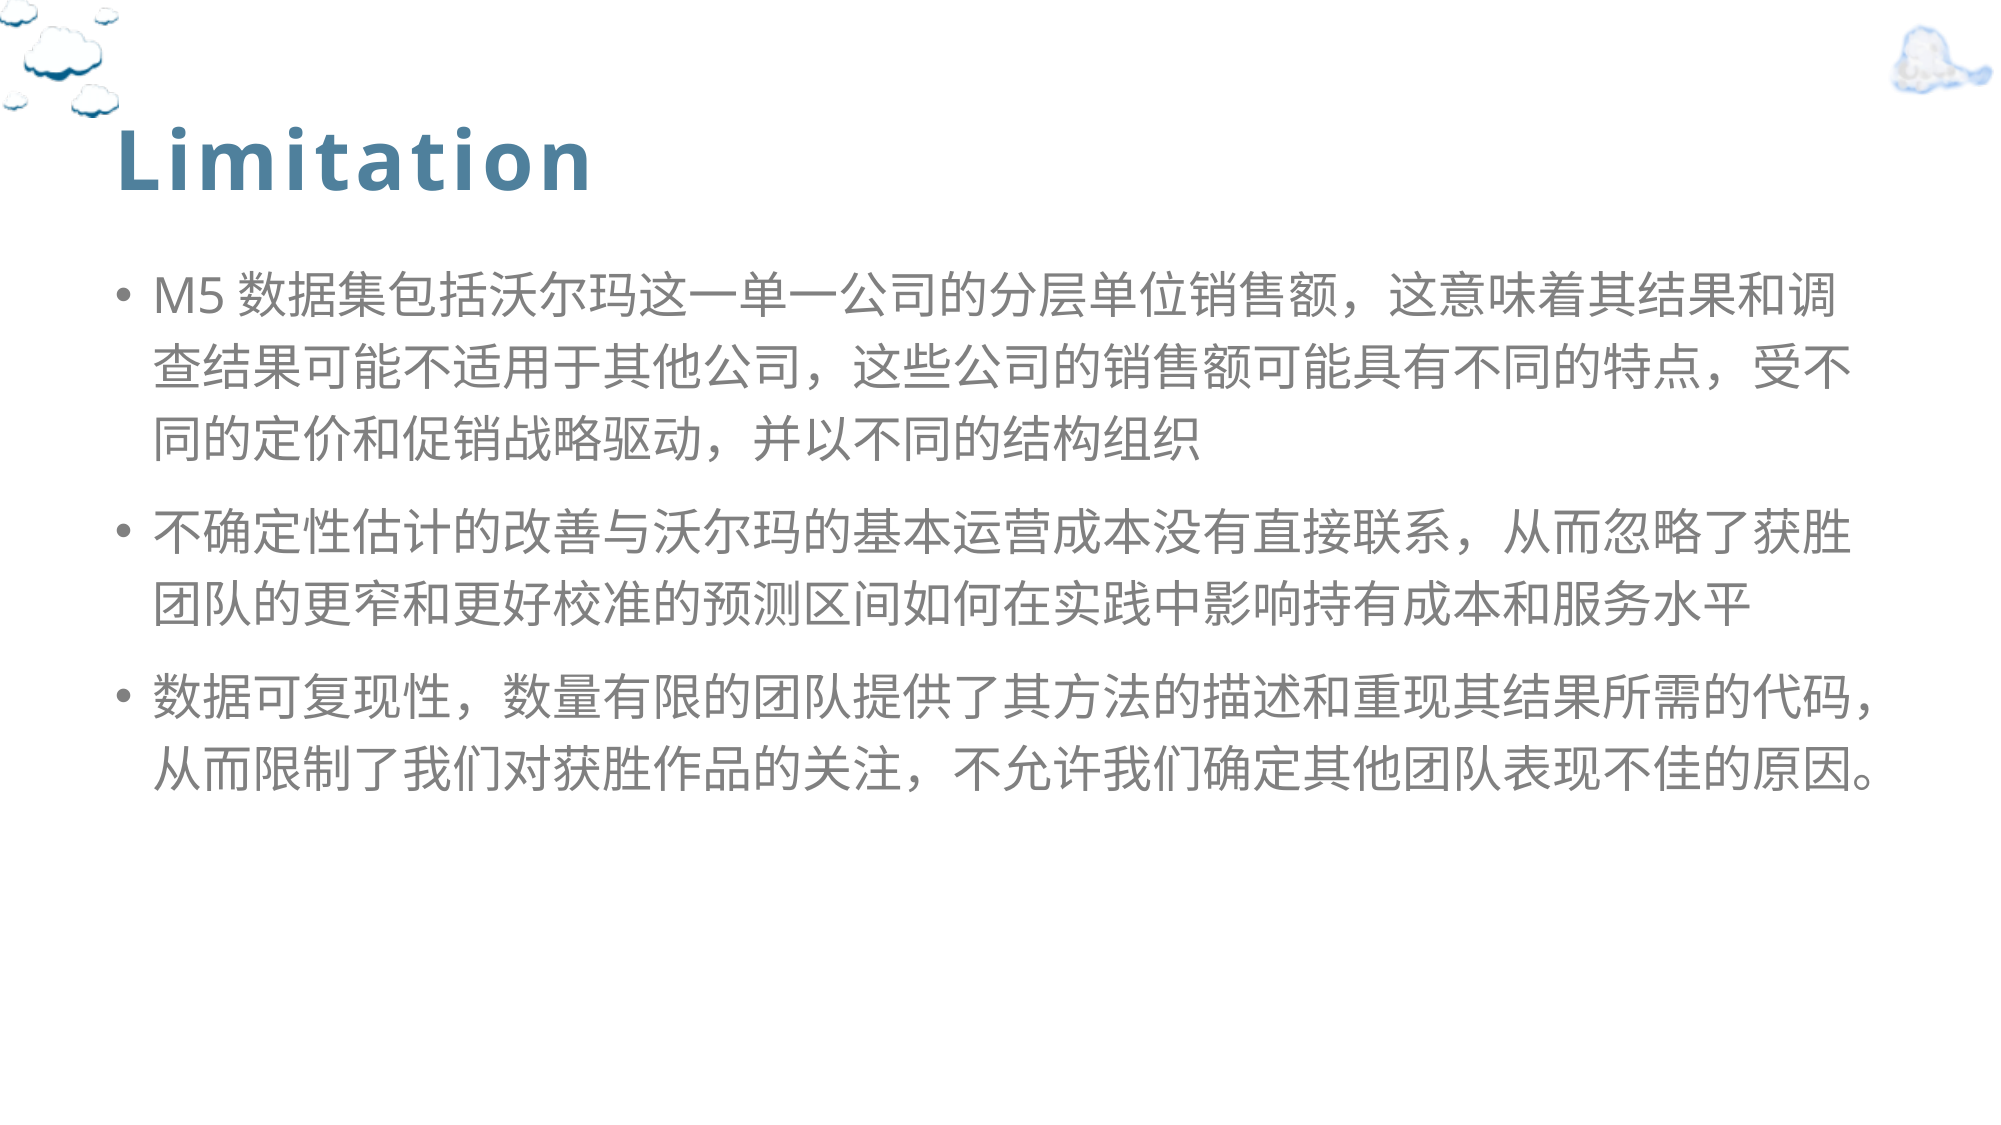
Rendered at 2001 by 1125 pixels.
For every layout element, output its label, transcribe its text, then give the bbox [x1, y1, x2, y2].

text_box Limitation [99, 99, 1900, 216]
picture [1881, 0, 2000, 118]
text_box M5数据集包括沃尔玛这一单一公司的分层单位销售额，这意味着其结果和调查结果可能不适用于其他公司，这些公司的销售额可能具有不同的特点，受不同的定价和促销战略驱动，并以不同的结构组织 不确定性估计的改善与沃尔玛的基本运营成本没有直接联系，从而忽略了获胜团队的更窄和更好校准的预测区间如何在实践中影响持有成本和服务水平 数据可复现性，数量有限的团队提供了其方法的描述和重现其结果所需的代码，从而限制了我们对获胜作品的关注，不允许我们确定其他团队表现不佳的原因。 [99, 244, 1900, 1026]
picture [0, 0, 119, 119]
